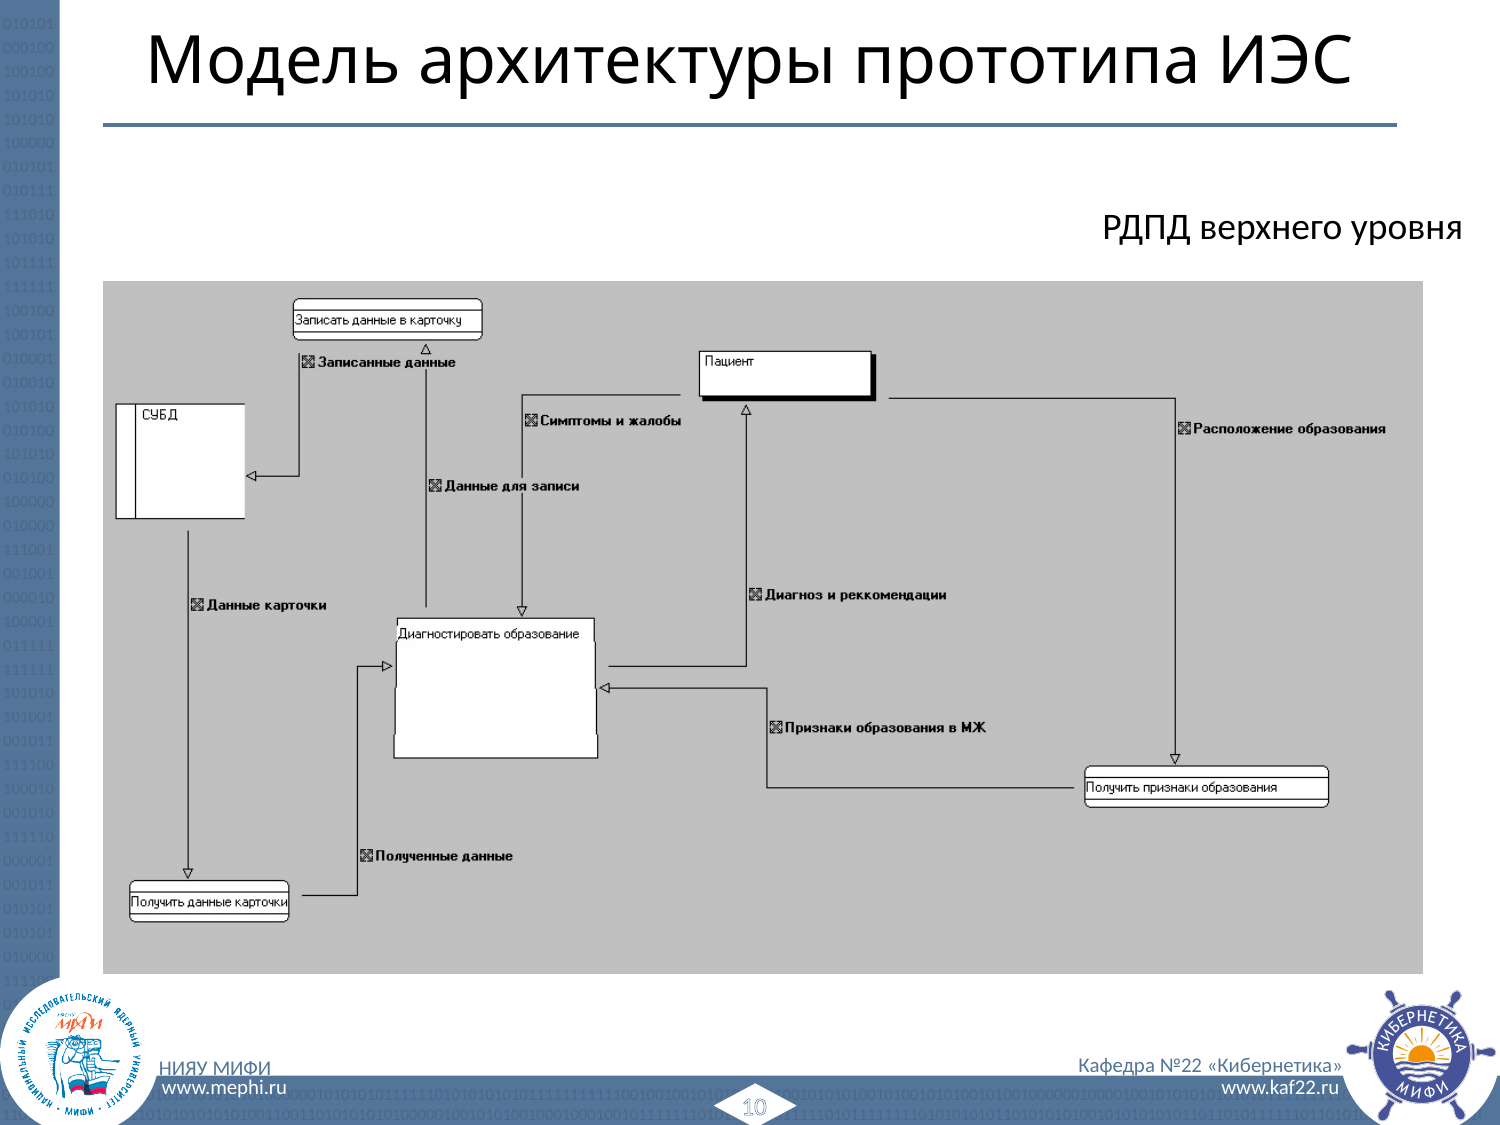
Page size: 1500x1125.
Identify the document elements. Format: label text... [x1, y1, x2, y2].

picture [1346, 990, 1496, 1121]
picture [16, 989, 143, 1120]
slide_number 10 [719, 1081, 790, 1125]
picture [103, 281, 1423, 974]
title Модель архитектуры прототипа ИЭС [103, 5, 1397, 119]
text_box РДПД верхнего уровня [1087, 194, 1479, 255]
